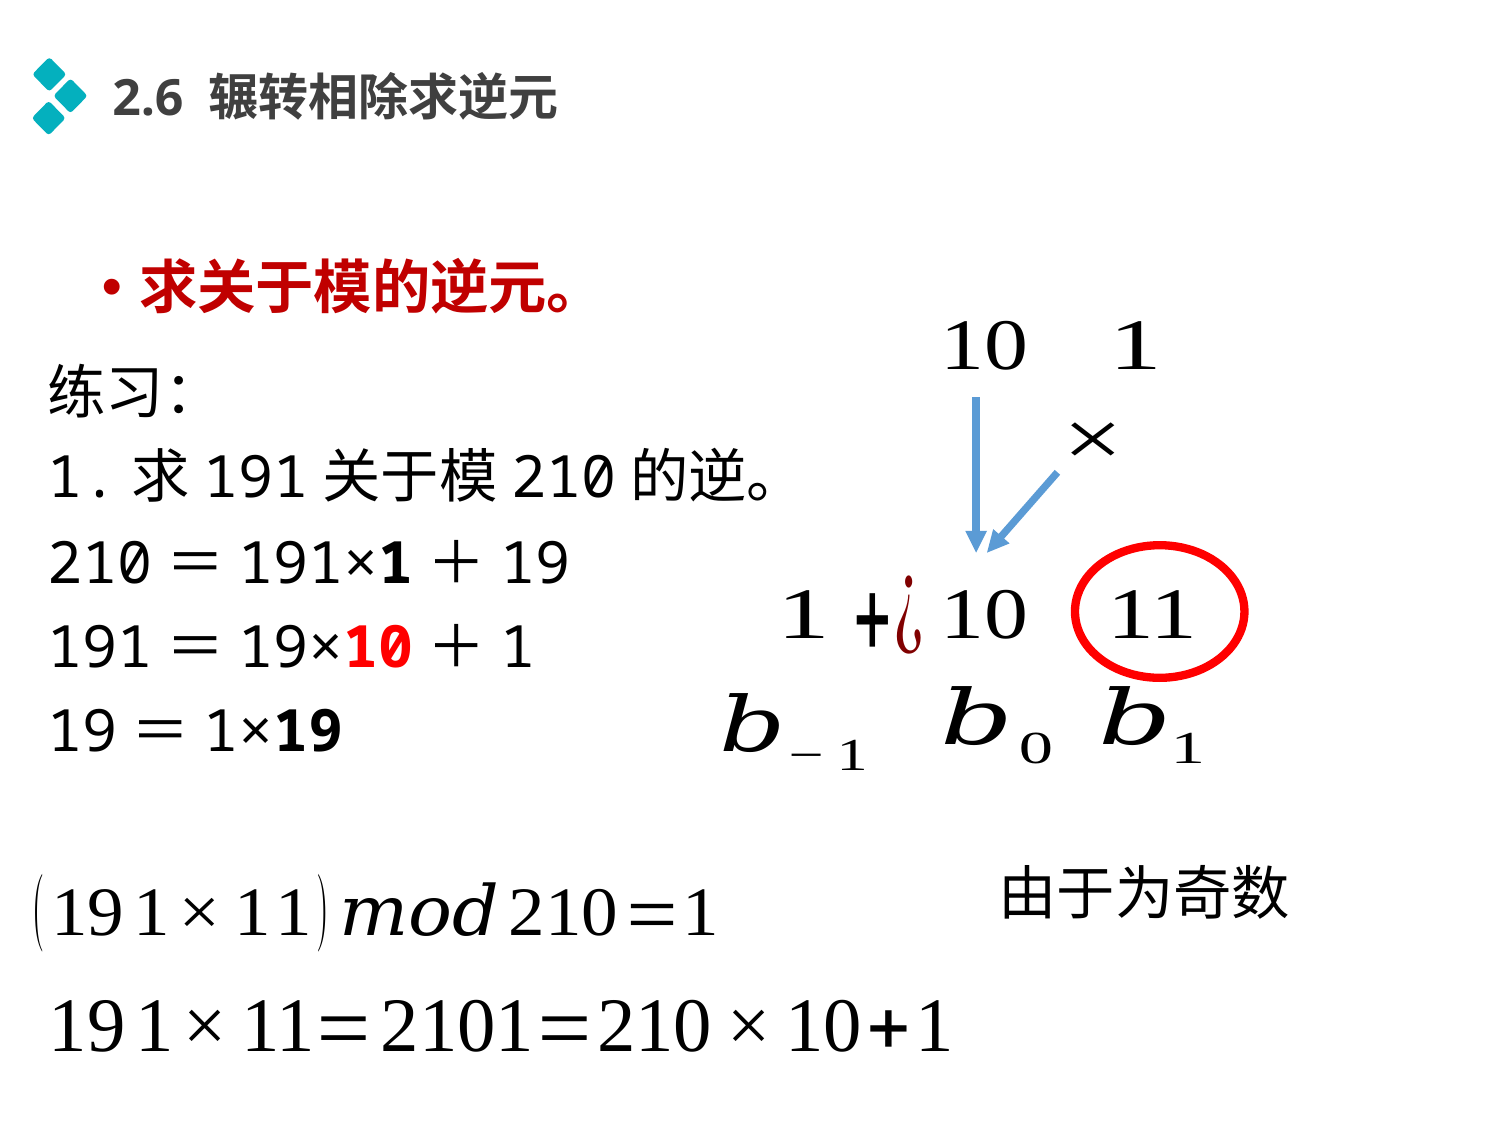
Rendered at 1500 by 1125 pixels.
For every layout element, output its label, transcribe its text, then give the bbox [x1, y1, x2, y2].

text_box [54, 79, 87, 113]
text_box 210＝191×1＋19 191＝19×10＋1 19＝1×19 [32, 592, 672, 813]
text_box [1073, 544, 1246, 679]
text_box 练习： 1.求191关于模210的逆。 [32, 355, 1444, 592]
text_box [33, 58, 66, 91]
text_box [987, 472, 1058, 553]
text_box 2.6 辗转相除求逆元 [100, 59, 691, 131]
text_box [32, 102, 65, 135]
